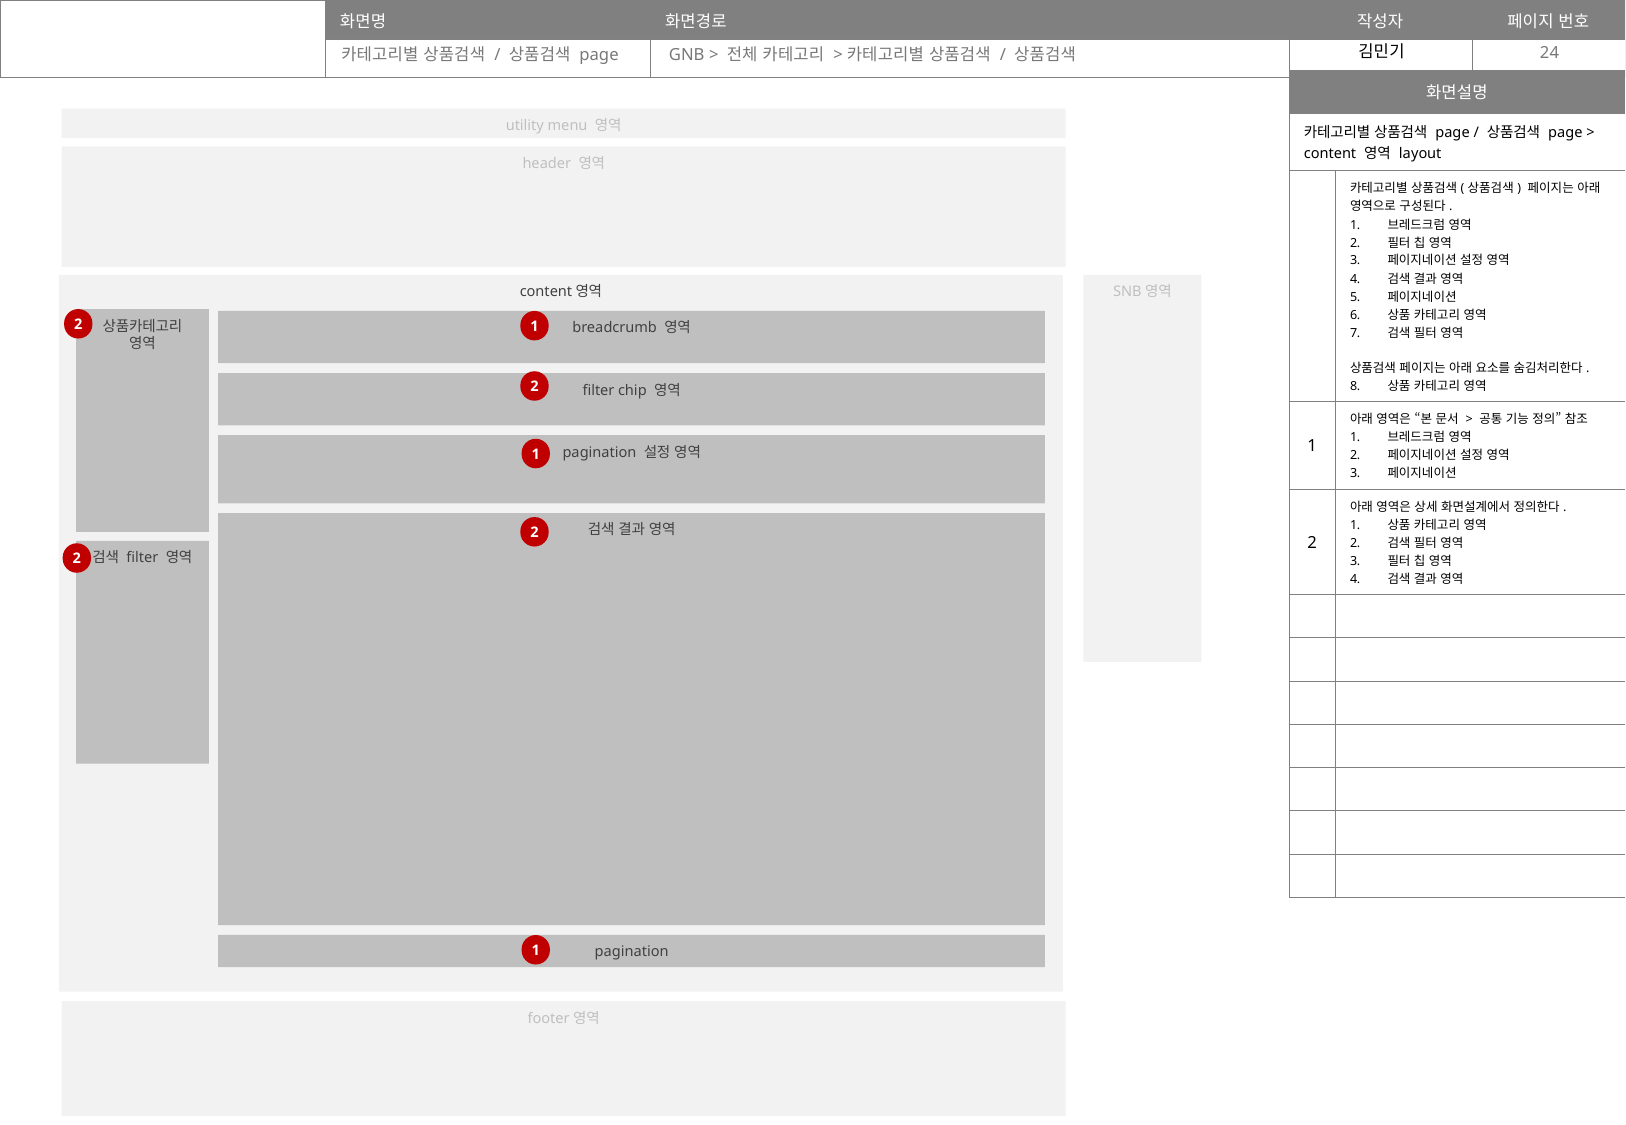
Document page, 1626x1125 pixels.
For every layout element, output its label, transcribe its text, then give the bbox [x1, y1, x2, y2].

table_cell [1336, 595, 1625, 637]
text_box SNB영역 [1082, 273, 1203, 663]
table_header 화면설명 [1290, 71, 1625, 113]
table_cell 아래 영역은 상세 화면설계에서 정의한다. 상품 카테고리 영역 검색 필터 영역 필터 칩 영역 검색 결과 영역 [1336, 490, 1625, 594]
table_cell [1290, 638, 1335, 681]
text_box 1 [520, 437, 552, 470]
text_box pagination [217, 933, 1047, 969]
text_box pagination 설정 영역 [217, 434, 1047, 505]
table_cell 1 [1290, 402, 1335, 489]
table_cell [1336, 638, 1625, 681]
table_cell 카테고리별 상품검색(상품검색) 페이지는 아래 영역으로 구성된다. 브레드크럼 영역 필터 칩 영역 페이지네이션 설정 영역 검색 결과 영역 페이지네이션 상품 카테고리 영역 검색 필터 영역 상품검색 페이지는 아래 요소를 숨김처리한다. 상품 카테고리 영역 [1336, 171, 1625, 401]
text_box 검색 filter 영역 [74, 539, 210, 765]
text_box filter chip 영역 [217, 372, 1047, 427]
table_cell [1290, 682, 1335, 724]
table_cell [1290, 171, 1335, 401]
table_cell [1336, 768, 1625, 810]
table_cell [1336, 811, 1625, 854]
table_cell [1336, 725, 1625, 767]
text_box 2 [62, 307, 94, 341]
text_box 검색 결과 영역 [217, 512, 1047, 927]
text_box 카테고리별 상품검색 / 상품검색 page [326, 35, 653, 72]
table_cell 아래 영역은 “본 문서 > 공통 기능 정의” 참조 브레드크럼 영역 페이지네이션 설정 영역 페이지네이션 [1336, 402, 1625, 489]
table_cell [1290, 768, 1335, 810]
table_cell [1336, 855, 1625, 897]
text_box content영역 [57, 273, 1064, 993]
text_box footer영역 [60, 1000, 1067, 1117]
table_cell [1290, 595, 1335, 637]
table_cell 카테고리별 상품검색 page / 상품검색 page > content 영역 layout [1290, 114, 1625, 170]
text_box 1 [518, 309, 551, 343]
table_cell 2 [1290, 490, 1335, 594]
text_box GNB > 전체 카테고리 >카테고리별 상품검색 / 상품검색 [653, 35, 1289, 72]
text_box header 영역 [60, 145, 1067, 268]
slide_number 24 [1474, 35, 1625, 70]
text_box 상품카테고리 영역 [74, 307, 210, 533]
text_box 2 [518, 369, 551, 403]
text_box 2 [518, 515, 551, 549]
table_cell [1290, 811, 1335, 854]
text_box utility menu 영역 [60, 107, 1067, 140]
table_cell [1290, 725, 1335, 767]
table_cell [1336, 682, 1625, 724]
table_cell [1290, 855, 1335, 897]
text_box 1 [520, 933, 552, 967]
text_box 2 [61, 541, 93, 575]
text_box breadcrumb 영역 [217, 309, 1047, 365]
